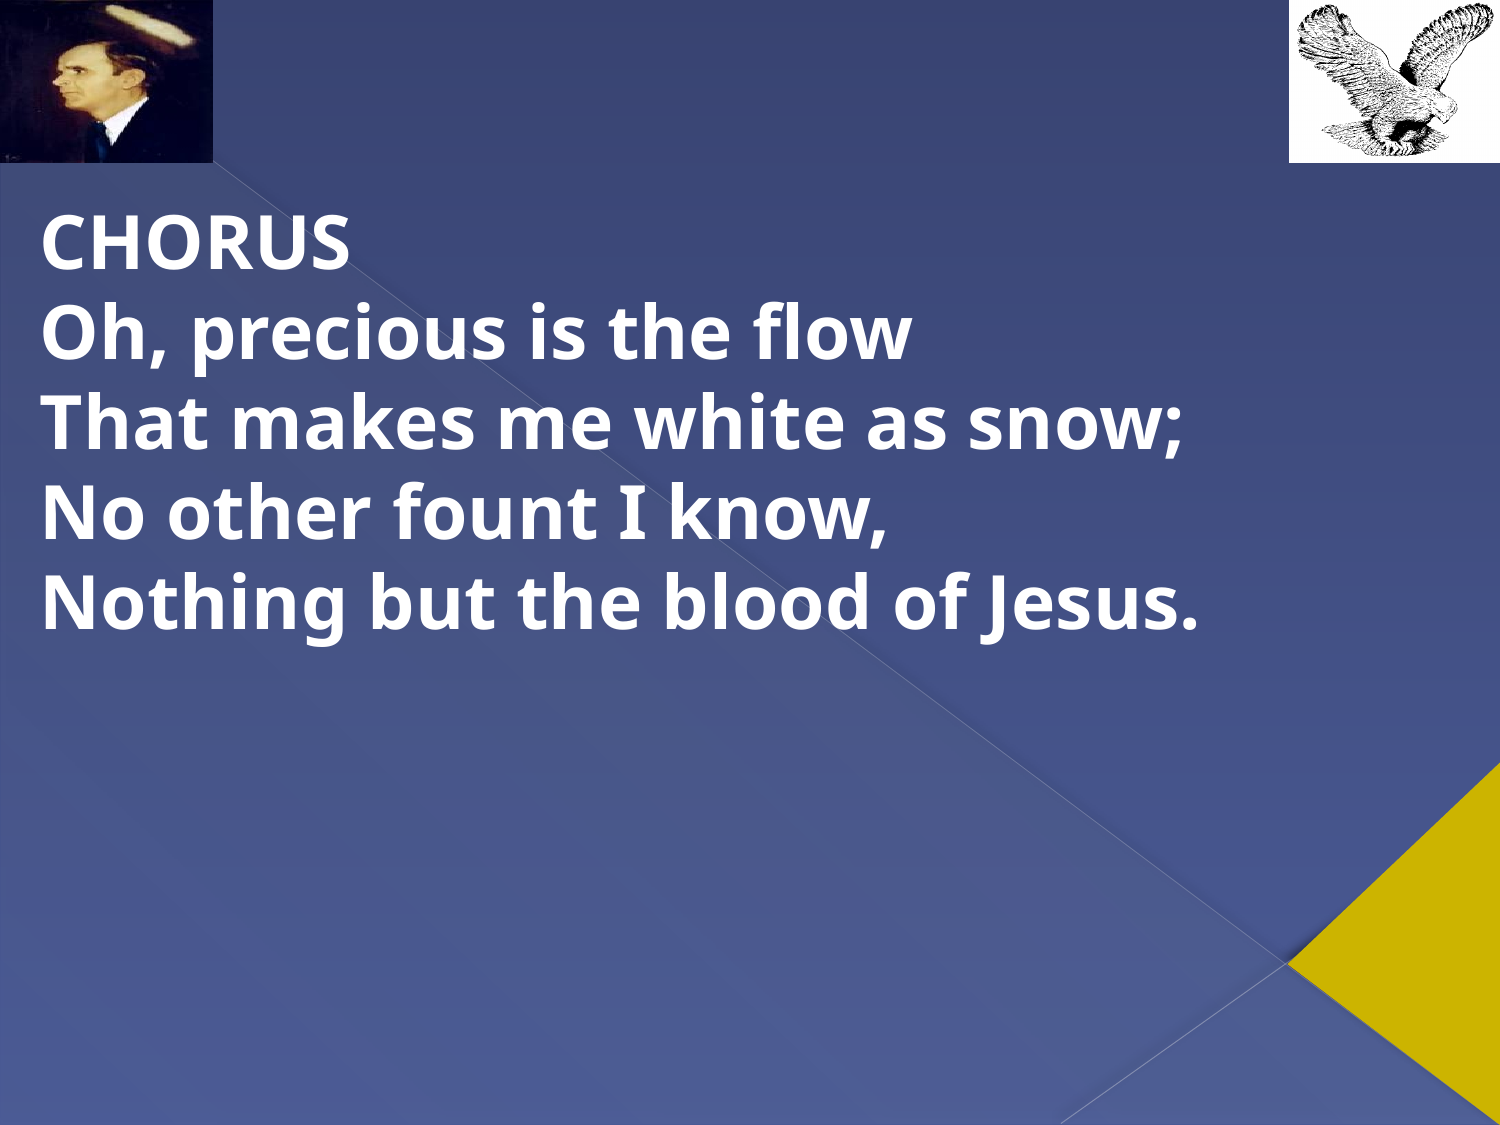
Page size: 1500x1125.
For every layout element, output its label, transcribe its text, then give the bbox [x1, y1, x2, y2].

picture [0, 0, 213, 163]
picture [1288, 0, 1500, 163]
text_box CHORUS Oh, precious is the flow That makes me white as snow; No other fount I know, Nothing but the blood of Jesus. [24, 187, 1500, 653]
text_box [1285, 760, 1500, 1125]
